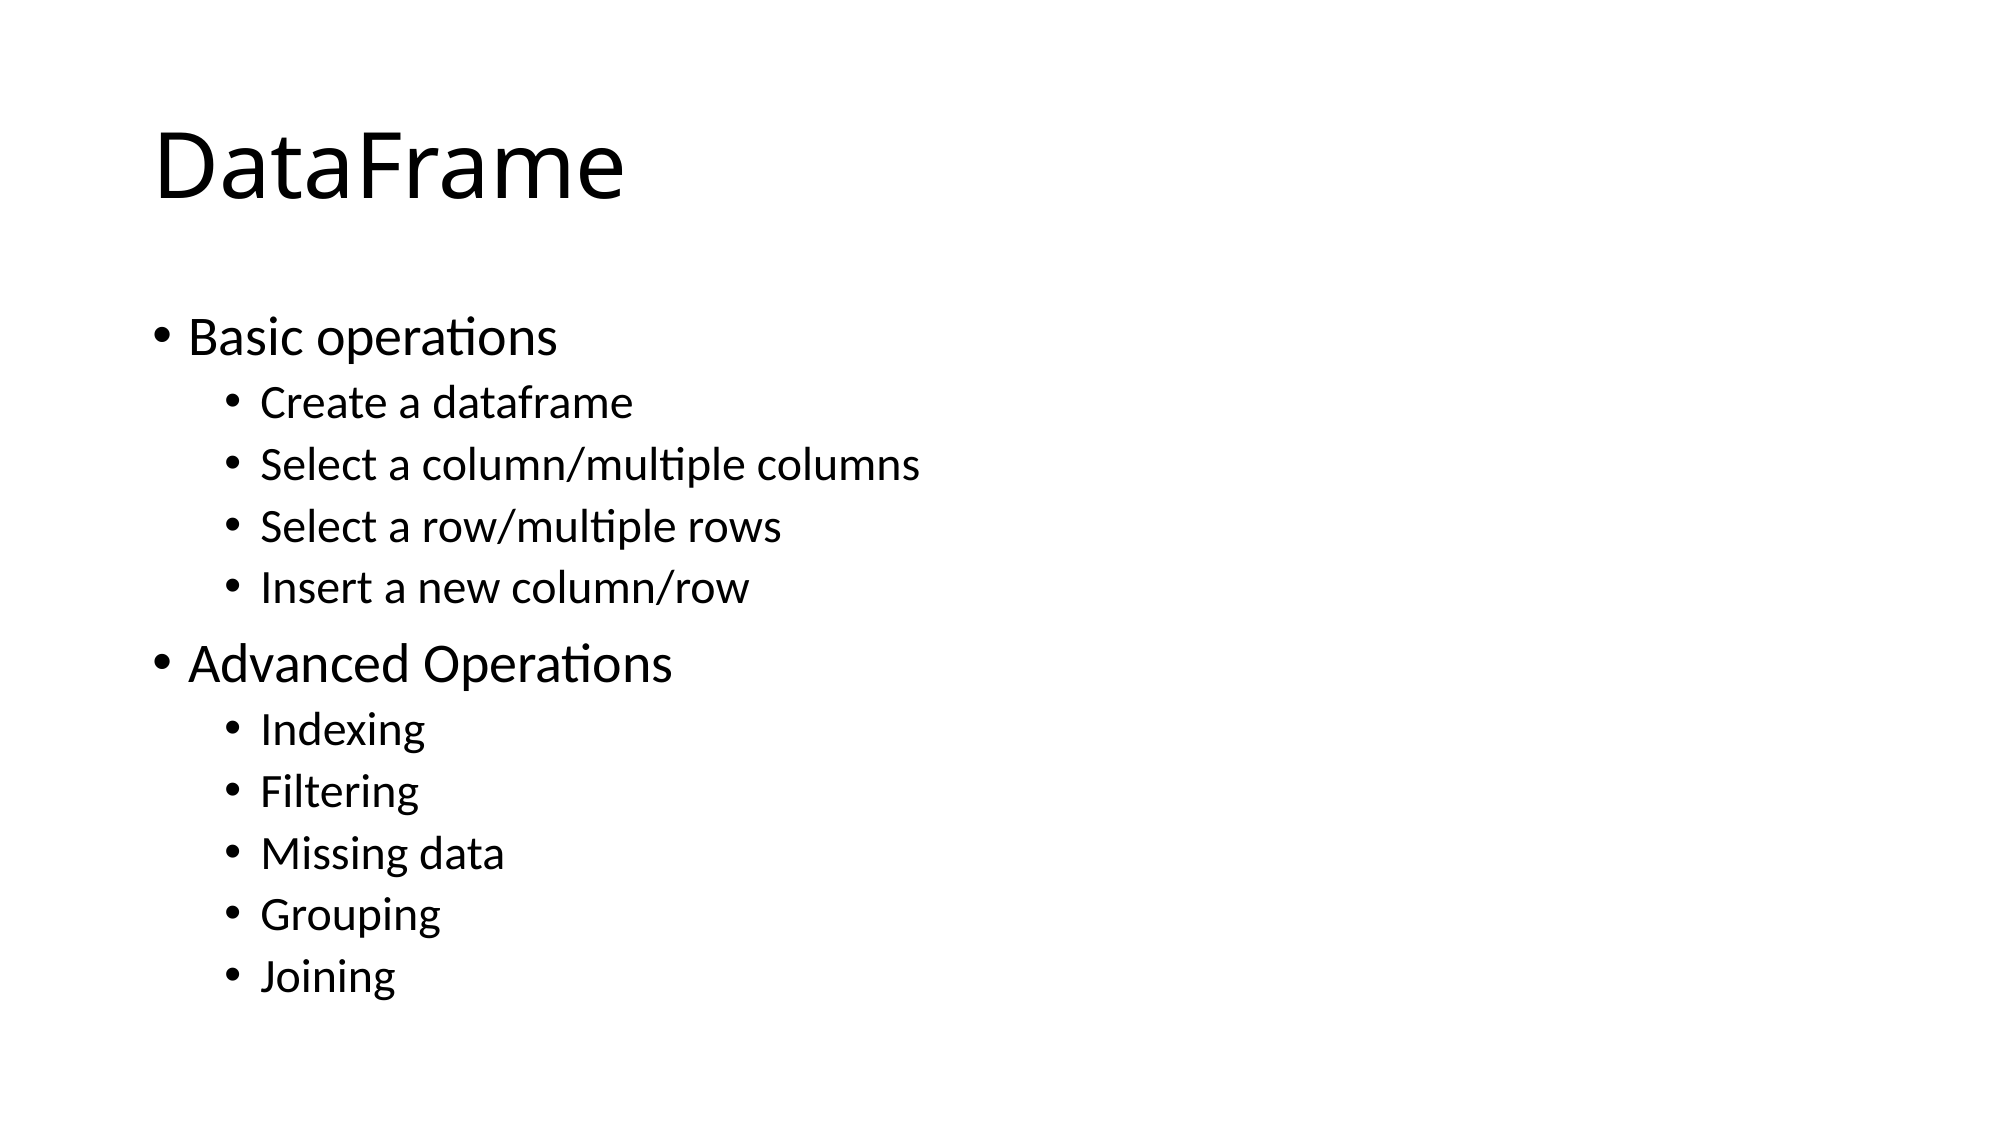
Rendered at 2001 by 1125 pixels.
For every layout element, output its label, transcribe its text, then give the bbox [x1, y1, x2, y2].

list Basic operations Create a dataframe Select a column/multiple columns Select a row/multiple rows Insert a new column/row Advanced Operations Indexing Filtering Missing data Grouping Joining [137, 299, 1863, 1014]
title DataFrame [137, 59, 1863, 278]
